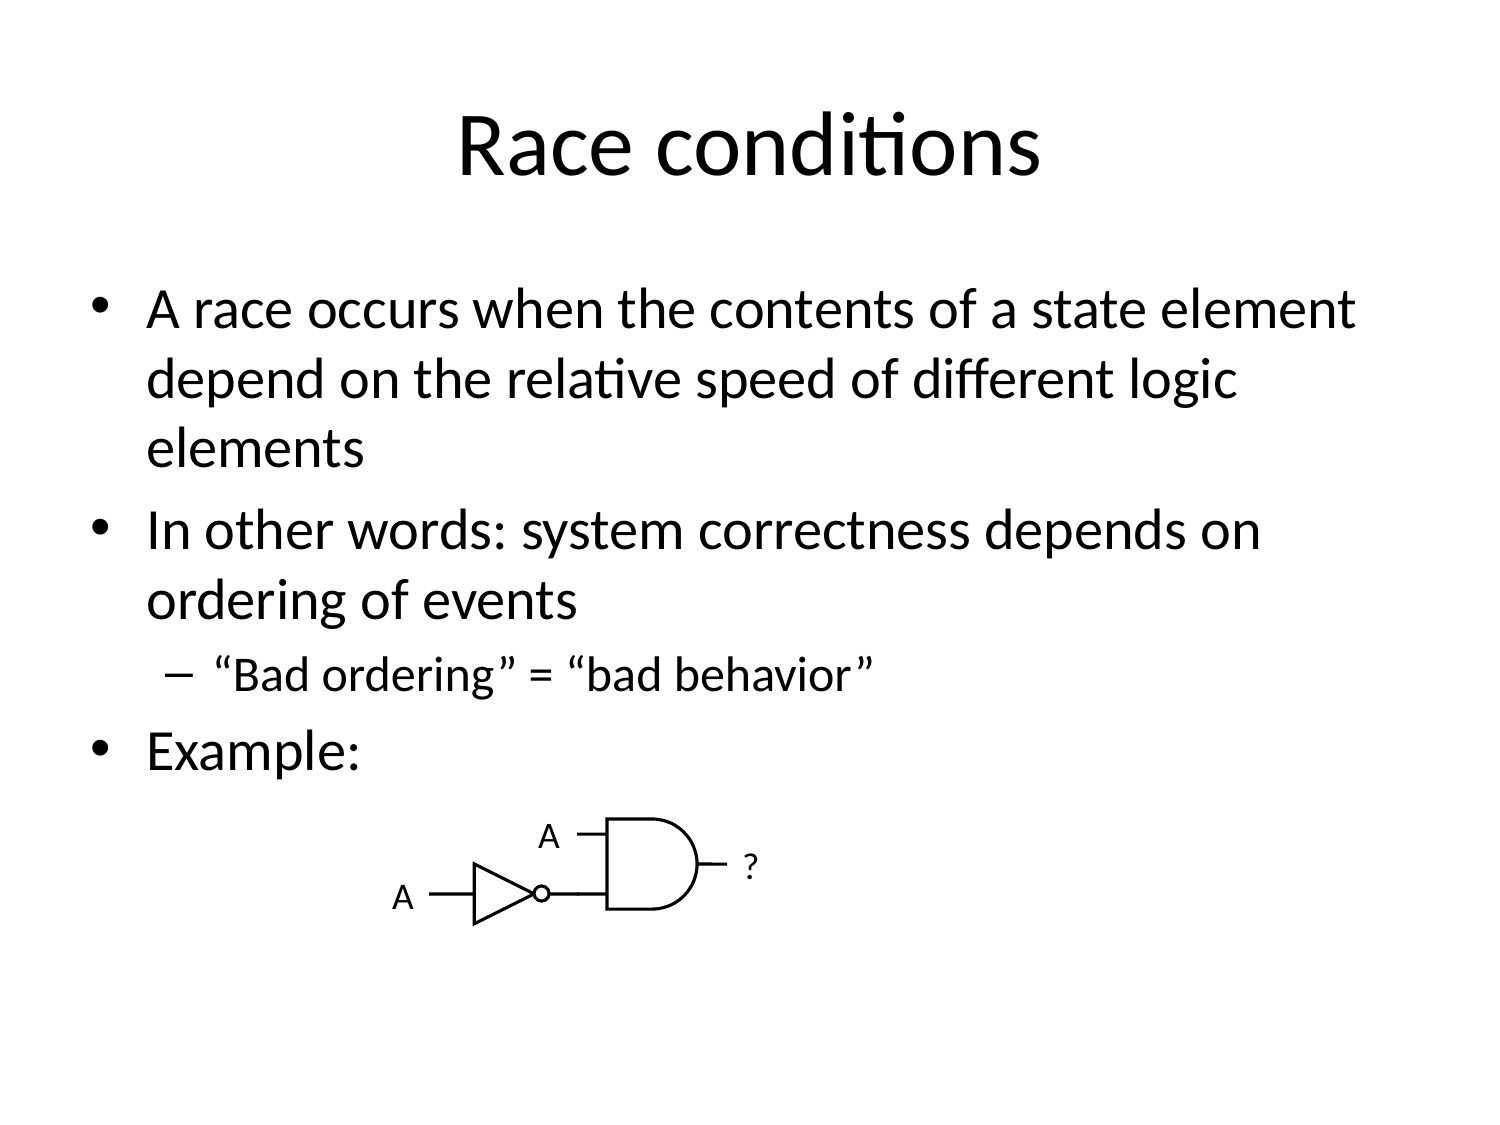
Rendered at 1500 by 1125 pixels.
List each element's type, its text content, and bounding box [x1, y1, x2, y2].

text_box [473, 818, 535, 970]
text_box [576, 818, 728, 910]
title Race conditions [75, 45, 1425, 233]
text_box ? [733, 834, 775, 895]
text_box A [523, 803, 575, 864]
list A race occurs when the contents of a state element depend on the relative speed of different logic elements In other words: system correctness depends on ordering of events “Bad ordering” = “bad behavior” Example: [75, 262, 1425, 850]
text_box A [377, 864, 429, 925]
